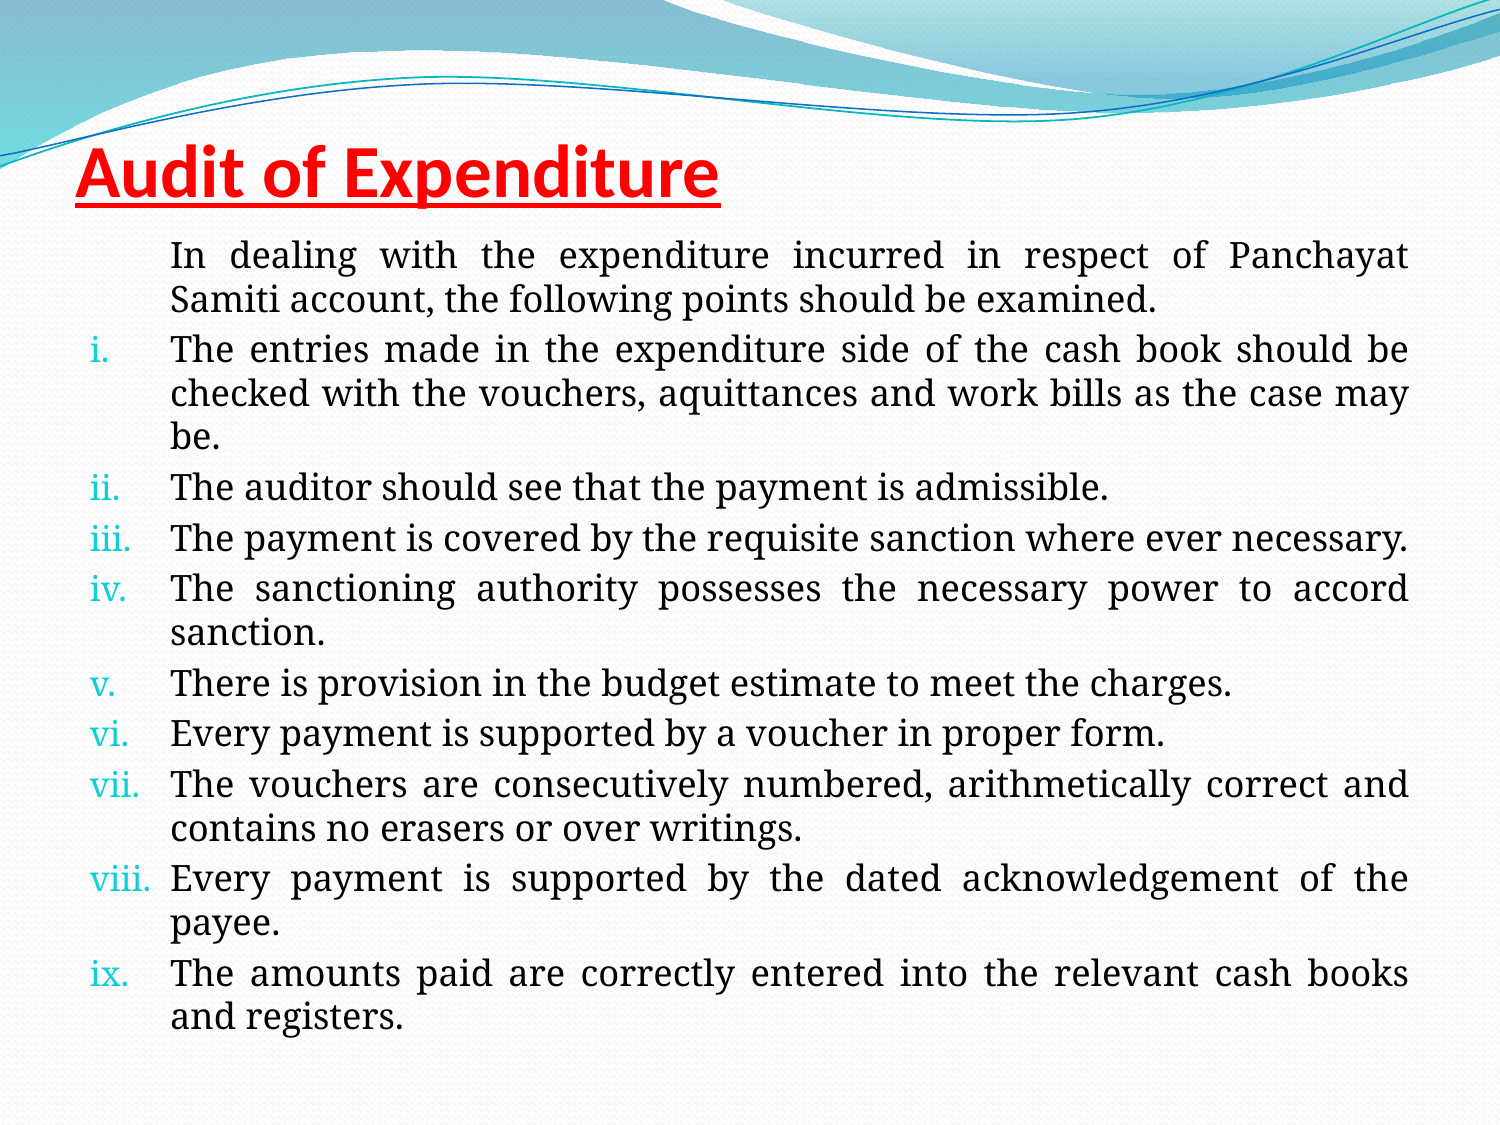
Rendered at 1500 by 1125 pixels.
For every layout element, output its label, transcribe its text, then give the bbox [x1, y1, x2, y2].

list In dealing with the expenditure incurred in respect of Panchayat Samiti account, the following points should be examined. The entries made in the expenditure side of the cash book should be checked with the vouchers, aquittances and work bills as the case may be. The auditor should see that the payment is admissible. The payment is covered by the requisite sanction where ever necessary. The sanctioning authority possesses the necessary power to accord sanction. There is provision in the budget estimate to meet the charges. Every payment is supported by a voucher in proper form. The vouchers are consecutively numbered, arithmetically correct and contains no erasers or over writings. Every payment is supported by the dated acknowledgement of the payee. The amounts paid are correctly entered into the relevant cash books and registers. [75, 224, 1425, 1075]
title Audit of Expenditure [75, 115, 1425, 224]
